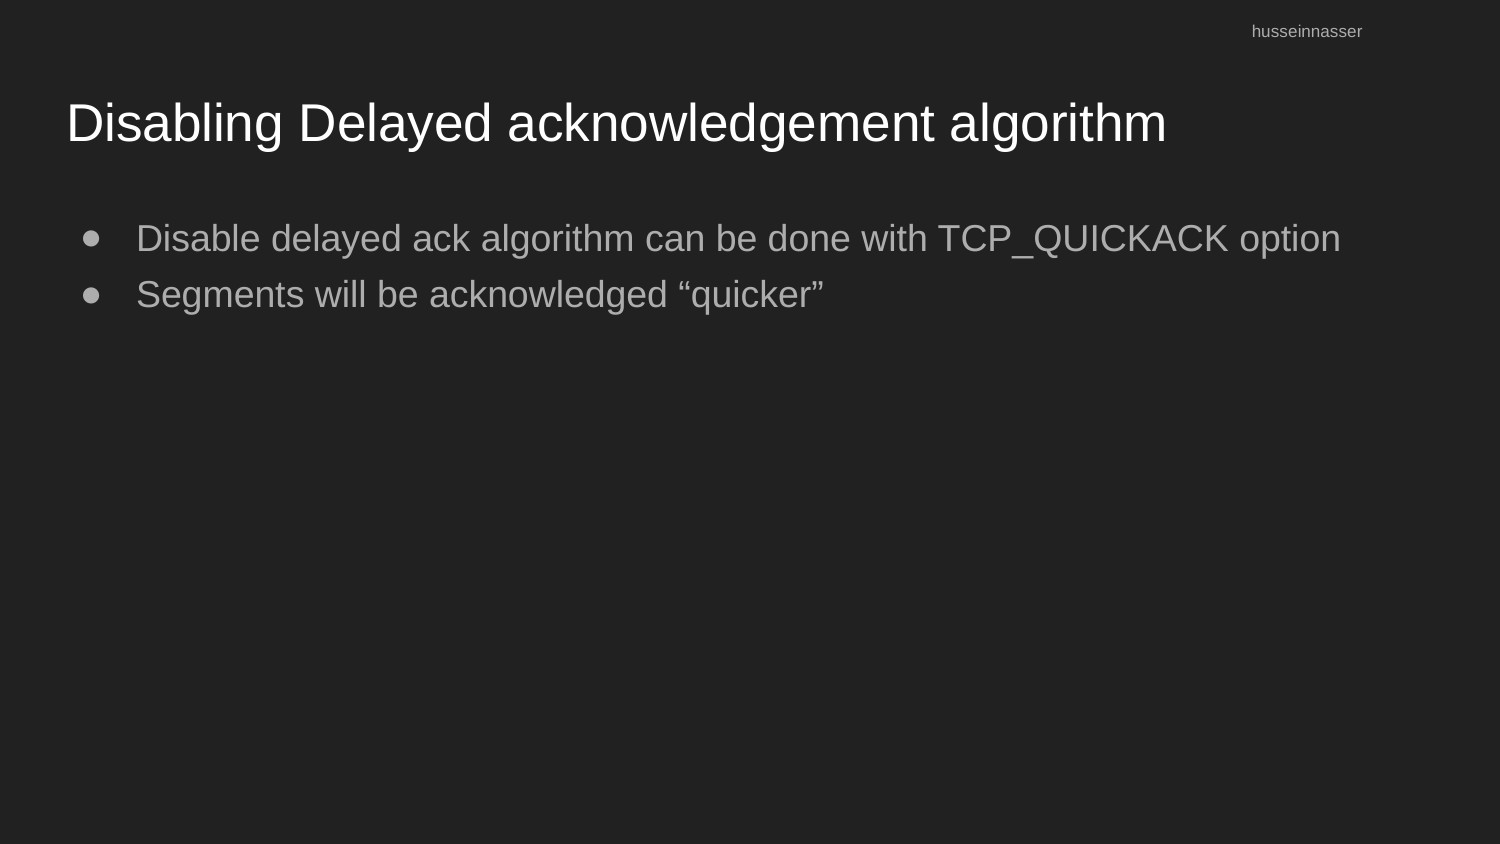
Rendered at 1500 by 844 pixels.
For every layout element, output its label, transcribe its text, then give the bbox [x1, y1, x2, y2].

subtitle husseinnasser [1236, 11, 1492, 53]
list Disable delayed ack algorithm can be done with TCP_QUICKACK option Segments will be acknowledged “quicker” [46, 188, 1463, 479]
title Disabling Delayed acknowledgement algorithm [51, 72, 1449, 167]
